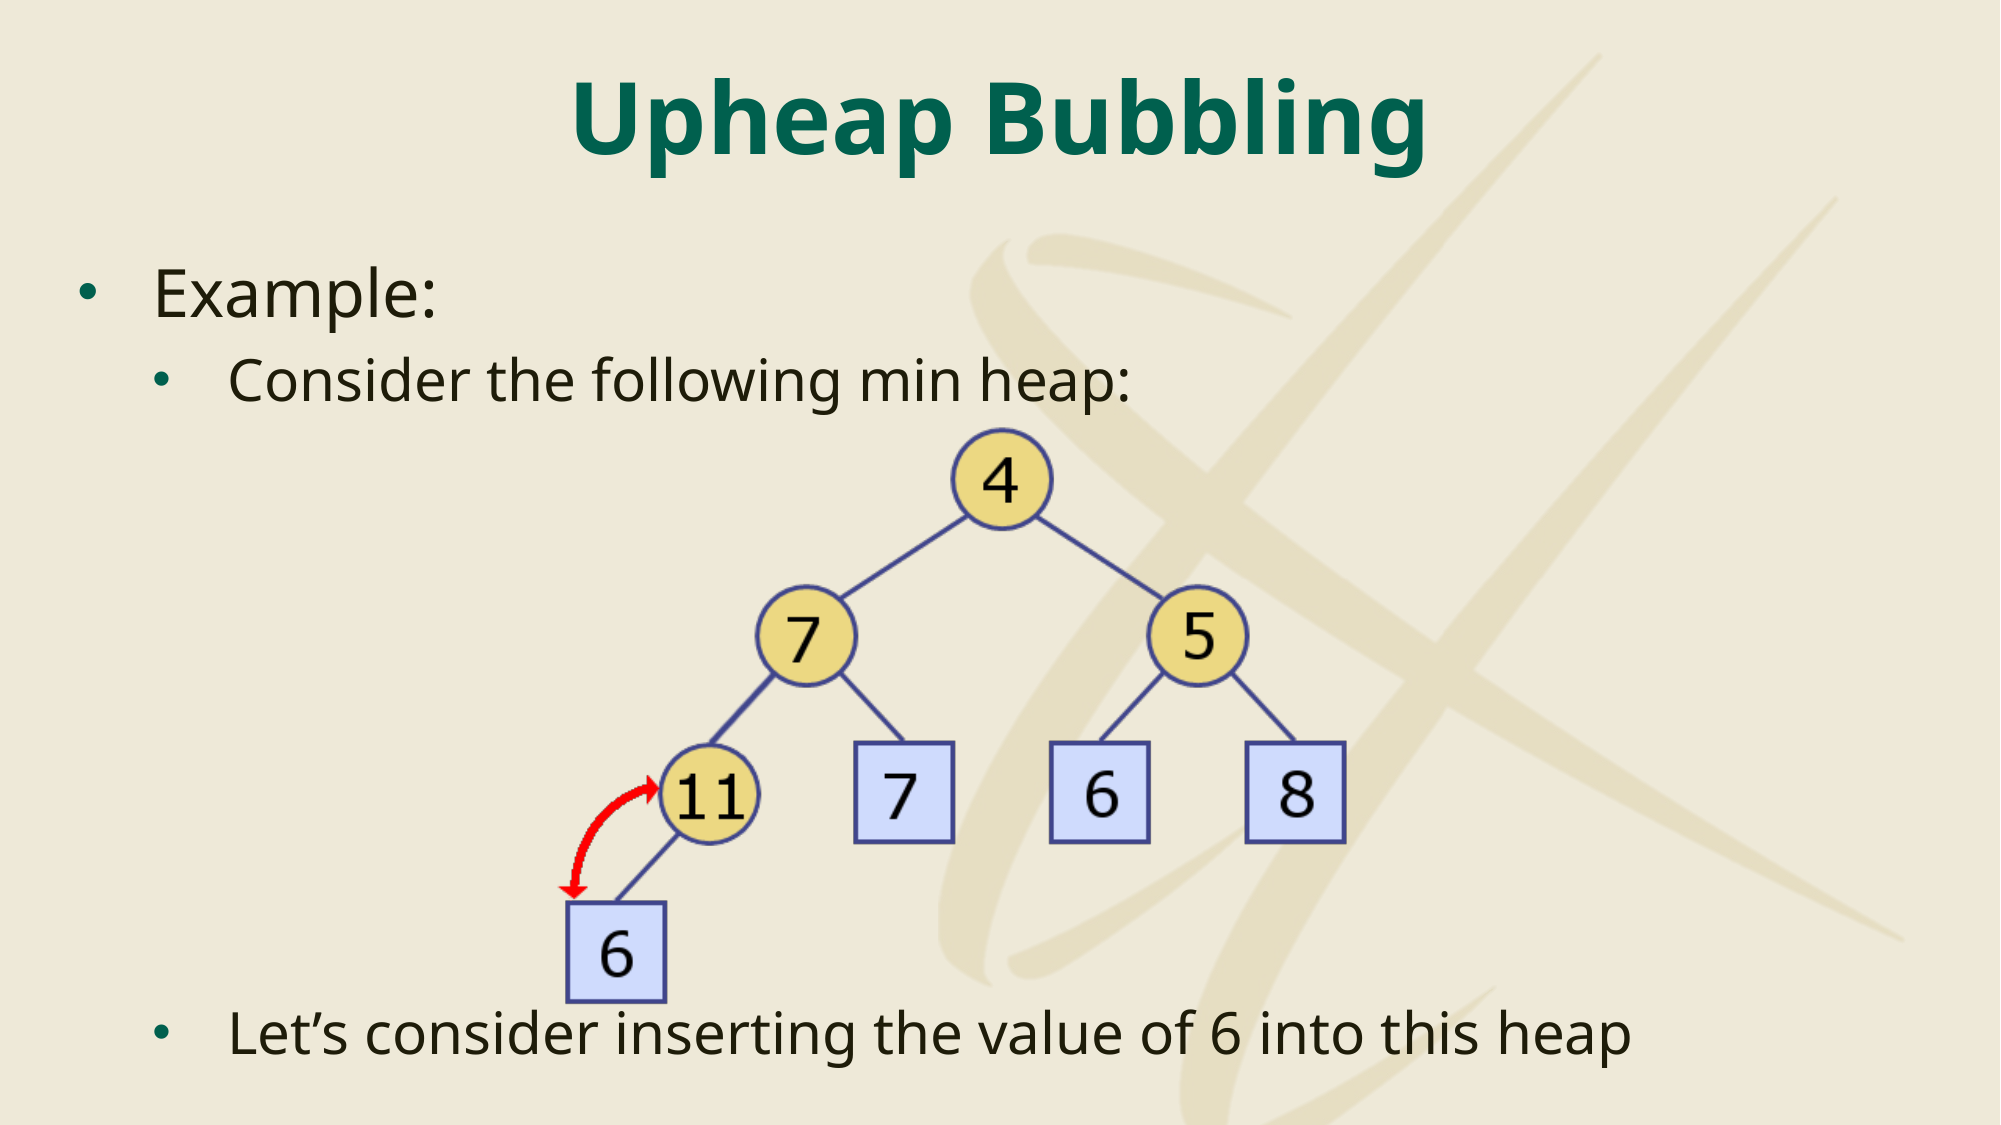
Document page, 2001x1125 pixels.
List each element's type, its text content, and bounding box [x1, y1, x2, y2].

text_box Example: Consider the following min heap: Let’s consider inserting the value of 6 into this heap [62, 243, 938, 1125]
title Upheap Bubbling [51, 0, 938, 244]
picture [525, 0, 1949, 1125]
